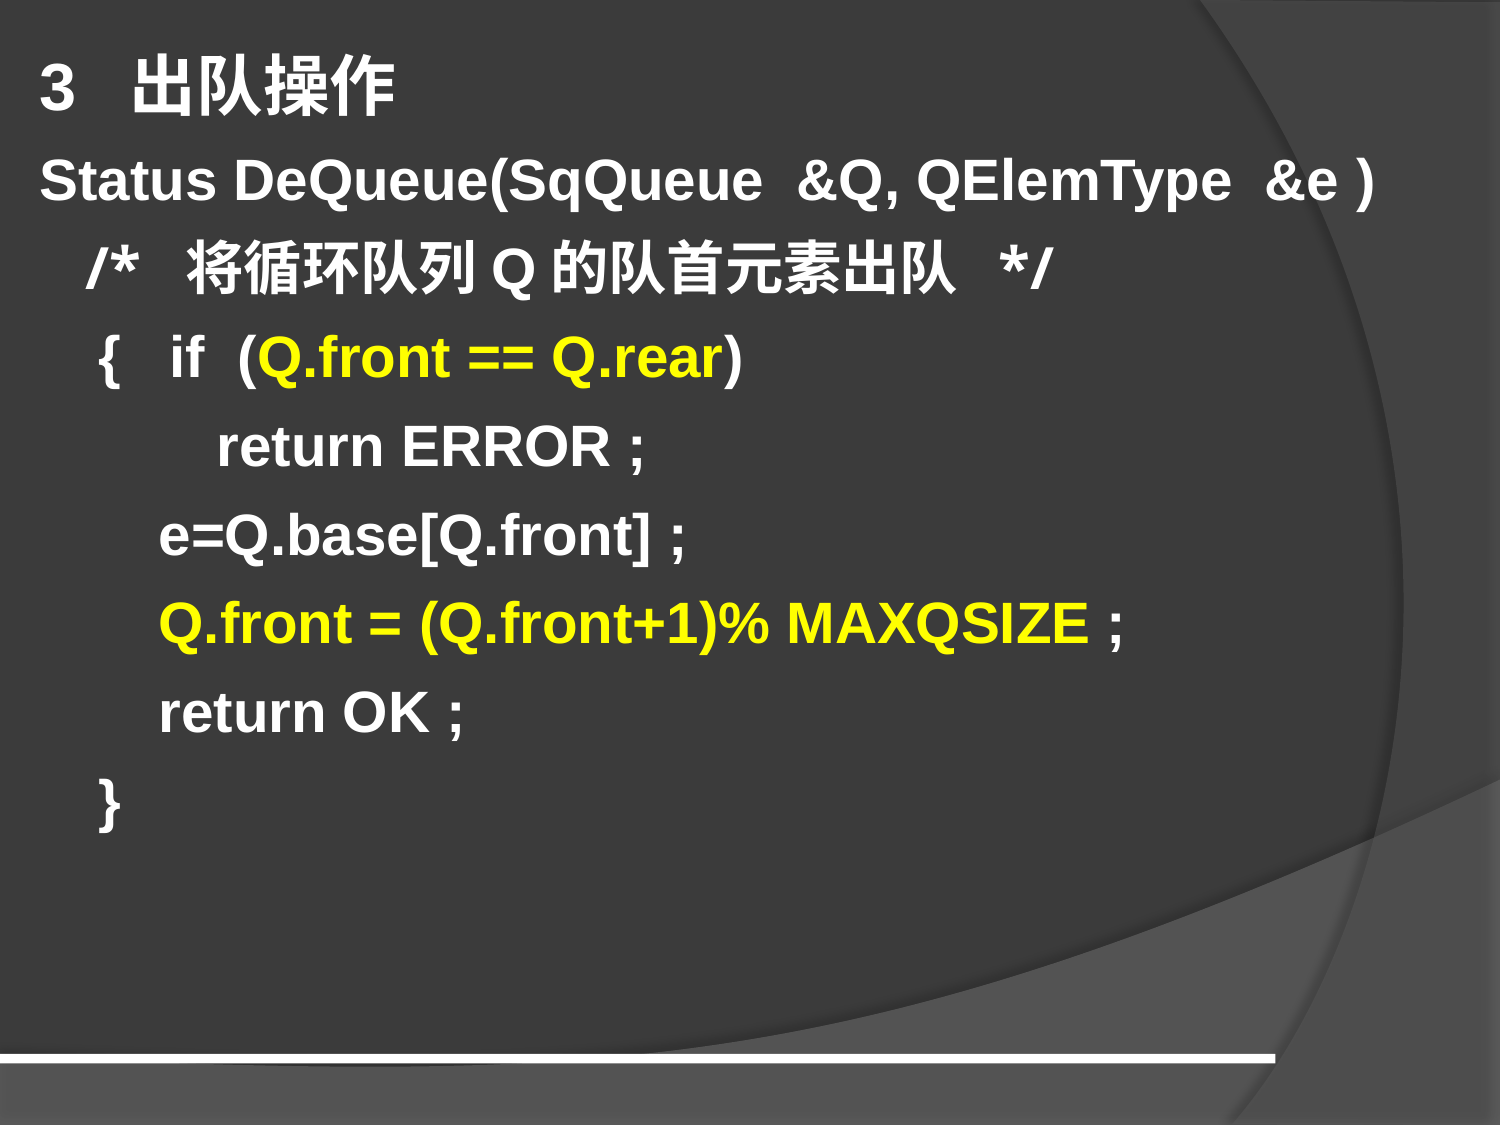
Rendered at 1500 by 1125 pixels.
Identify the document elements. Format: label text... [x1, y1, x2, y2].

text_box 3 出队操作 Status DeQueue(SqQueue &Q, QElemType &e ) /* 将循环队列Q的队首元素出队 */ { if (Q.front == Q.rear) return ERROR ; e=Q.base[Q.front] ; Q.front = (Q.front+1)% MAXQSIZE ; return OK ; } [24, 28, 1463, 841]
list [99, 37, 1500, 965]
